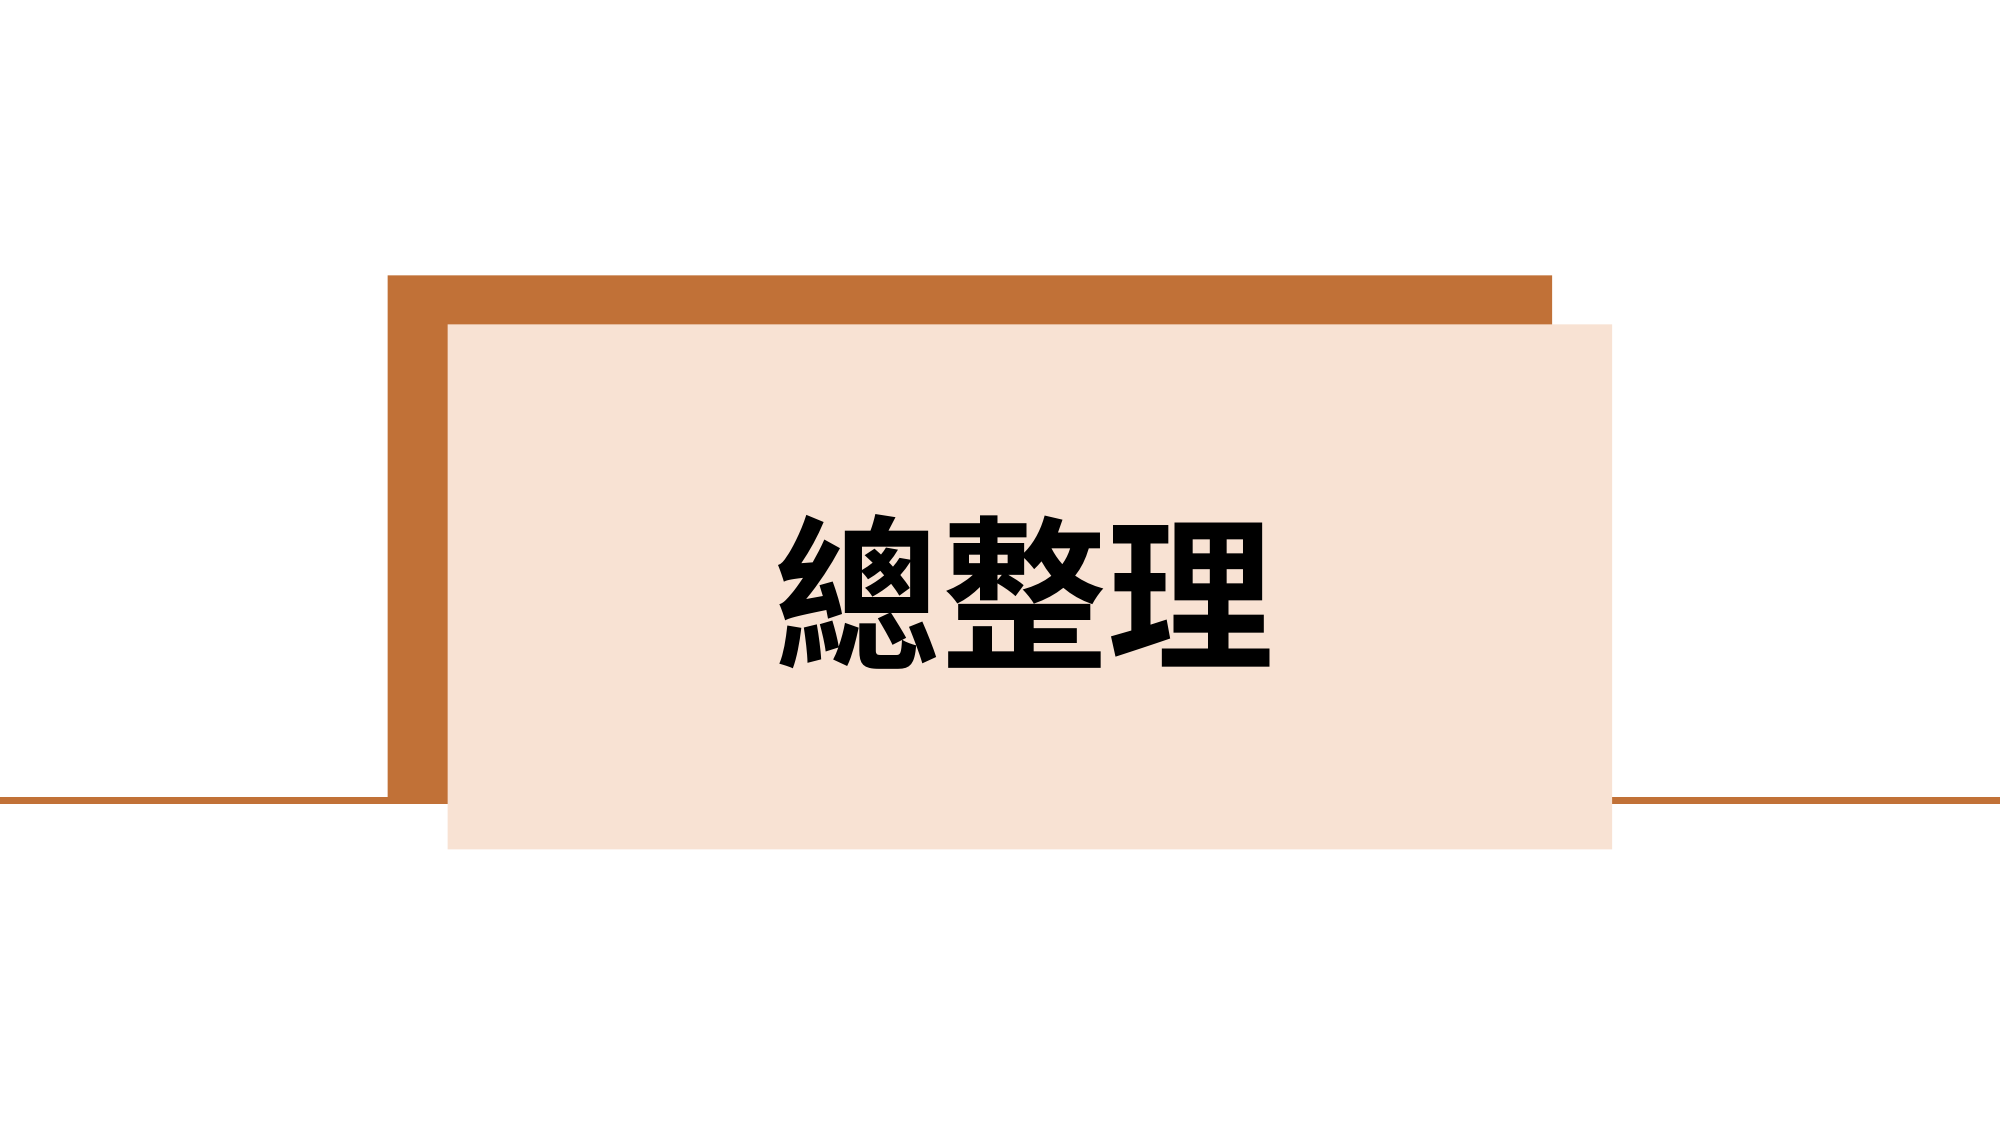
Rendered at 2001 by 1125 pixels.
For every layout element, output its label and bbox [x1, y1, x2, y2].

text_box [387, 275, 1613, 850]
